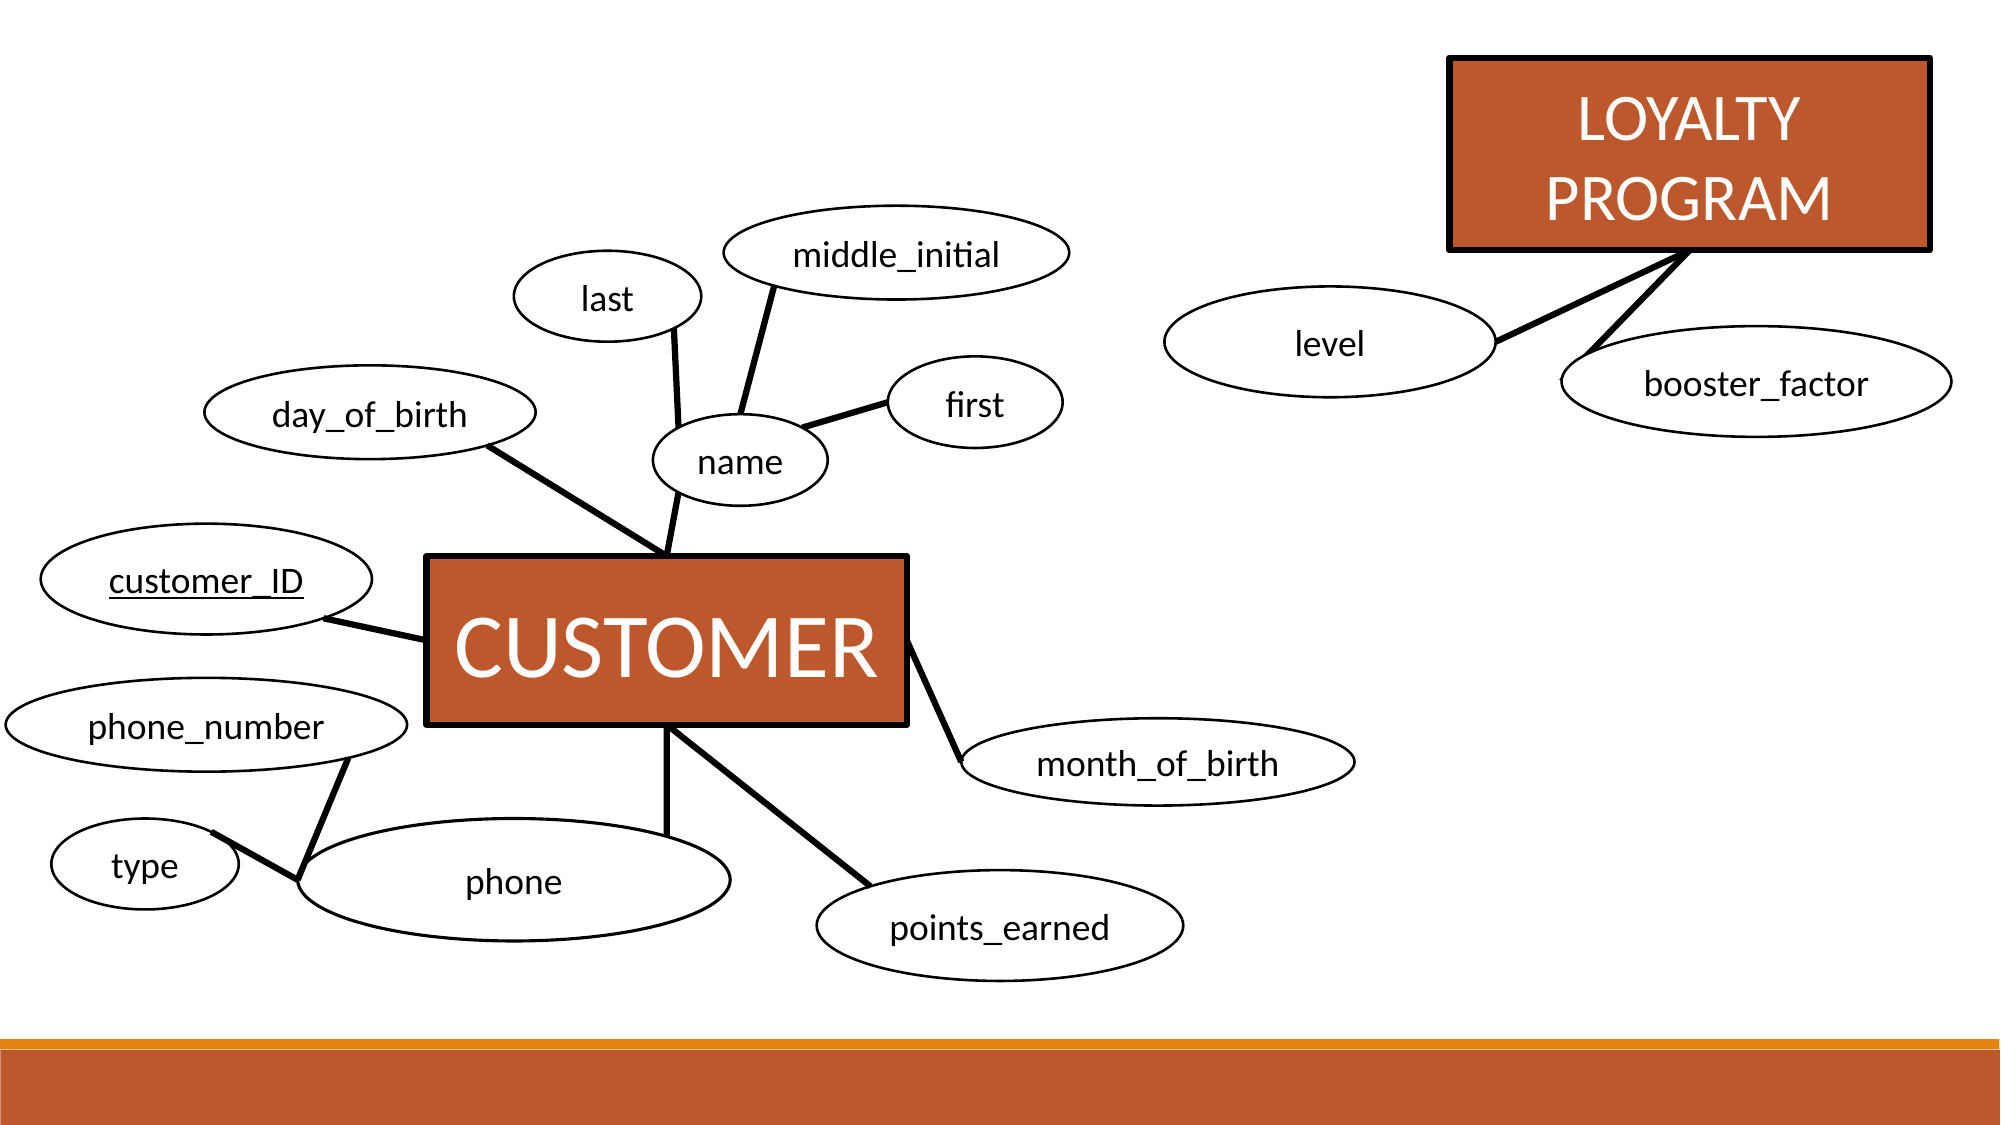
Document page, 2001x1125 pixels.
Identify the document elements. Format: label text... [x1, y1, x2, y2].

text_box first [886, 355, 1064, 450]
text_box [801, 401, 889, 429]
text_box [1560, 249, 1690, 383]
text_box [906, 639, 962, 763]
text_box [1495, 249, 1560, 343]
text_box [297, 757, 349, 881]
text_box level [1163, 285, 1496, 399]
text_box booster_factor [1560, 324, 1953, 439]
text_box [666, 491, 680, 557]
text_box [486, 444, 668, 557]
text_box middle_initial [722, 204, 1071, 301]
text_box day_of_birth [203, 364, 537, 461]
text_box customer_ID [39, 522, 374, 636]
text_box phone_number [4, 676, 409, 773]
text_box phone [298, 817, 726, 943]
text_box last [512, 249, 703, 343]
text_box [673, 327, 679, 429]
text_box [210, 831, 295, 881]
text_box name [659, 412, 830, 508]
text_box type [50, 817, 226, 911]
text_box points_earned [815, 868, 1185, 983]
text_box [322, 617, 427, 641]
text_box CUSTOMER [425, 555, 908, 726]
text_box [666, 724, 871, 887]
text_box month_of_birth [963, 716, 1356, 807]
text_box LOYALTY PROGRAM [1448, 56, 1931, 252]
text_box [739, 285, 775, 415]
